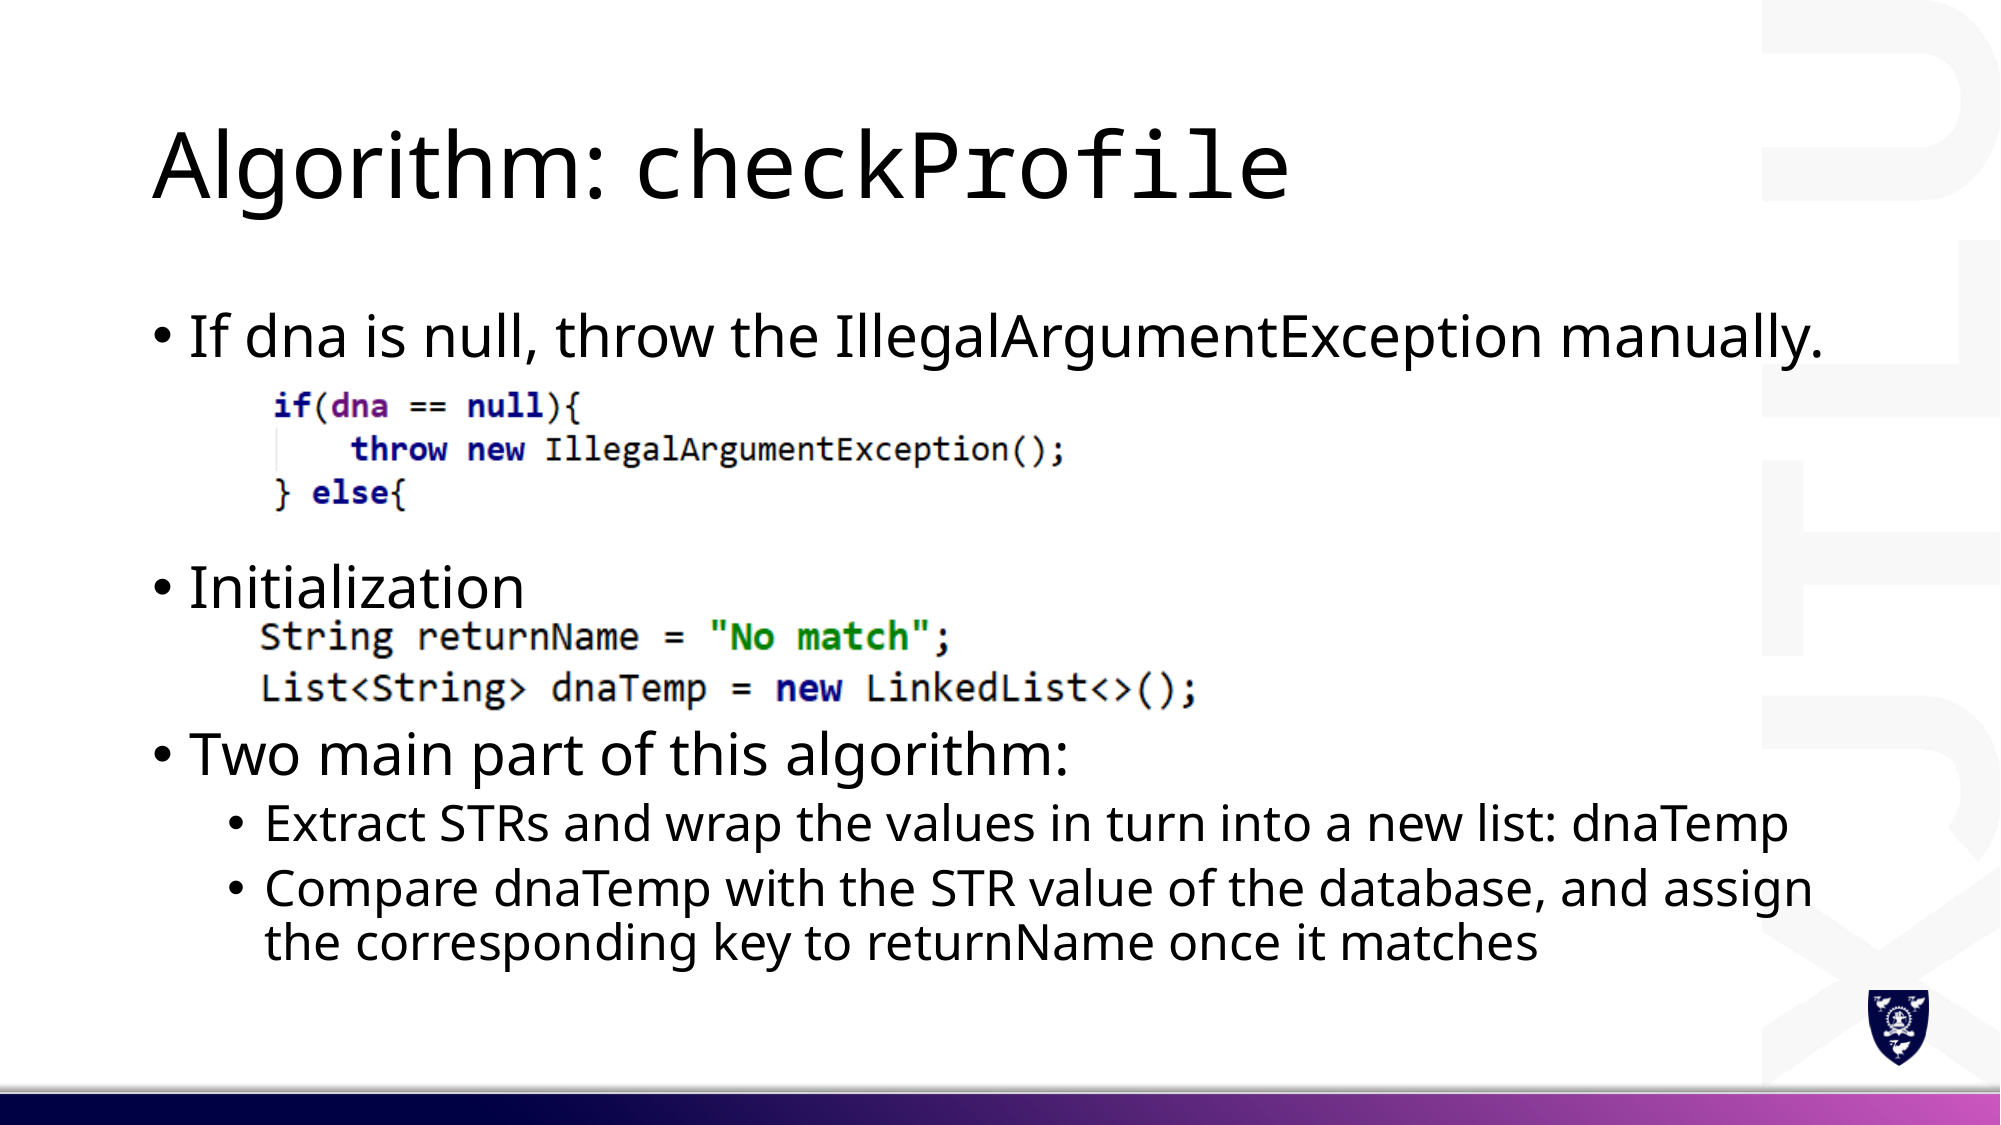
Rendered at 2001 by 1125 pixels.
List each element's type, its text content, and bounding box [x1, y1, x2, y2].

list If dna is null, throw the IllegalArgumentException manually. Initialization Two main part of this algorithm: Extract STRs and wrap the values in turn into a new list: dnaTemp Compare dnaTemp with the STR value of the database, and assign the corresponding key to returnName once it matches [137, 299, 1761, 1014]
title Algorithm: checkProfile [137, 59, 1761, 278]
picture [258, 613, 1215, 714]
picture [258, 383, 1095, 516]
picture [0, 0, 2000, 1125]
